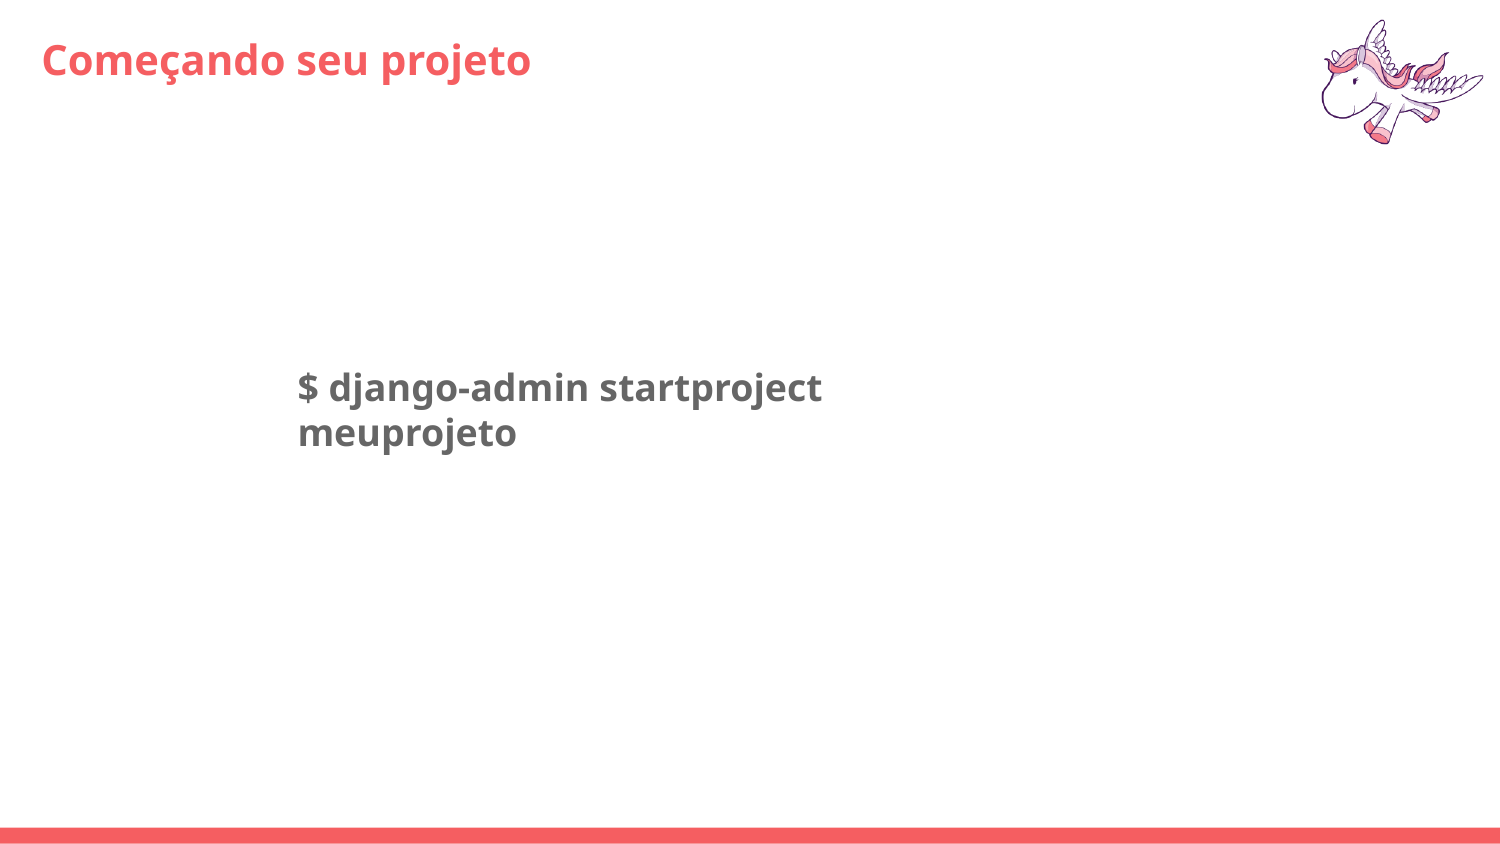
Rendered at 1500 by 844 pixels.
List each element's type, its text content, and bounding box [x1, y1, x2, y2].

text_box $ django-admin startproject meuprojeto [282, 300, 1067, 722]
picture [1313, 14, 1491, 149]
title Começando seu projeto [26, 0, 1424, 99]
